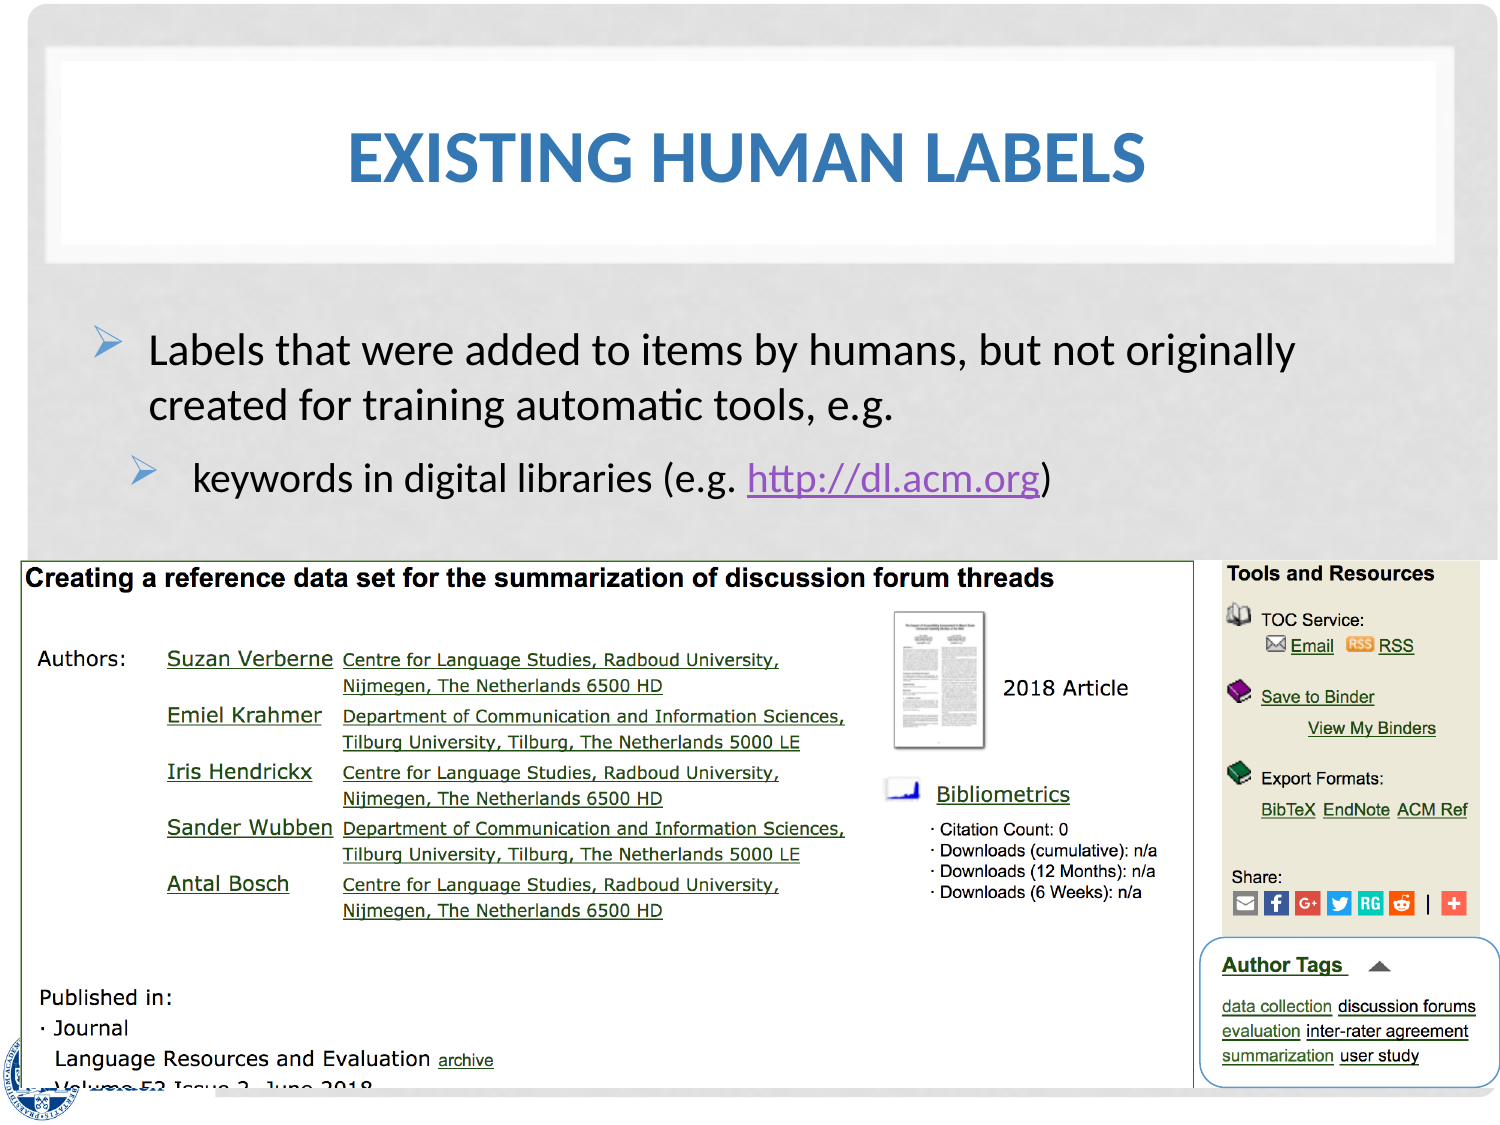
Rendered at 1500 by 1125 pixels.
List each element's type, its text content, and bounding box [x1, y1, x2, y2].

footer Suzan Verberne 2021 [512, 1088, 988, 1103]
picture [0, 559, 1500, 1125]
list Labels that were added to items by humans, but not originally created for training automatic tools, e.g. keywords in digital libraries (e.g. http://dl.acm.org) [75, 312, 1425, 559]
title Existing human labels [69, 66, 1425, 238]
